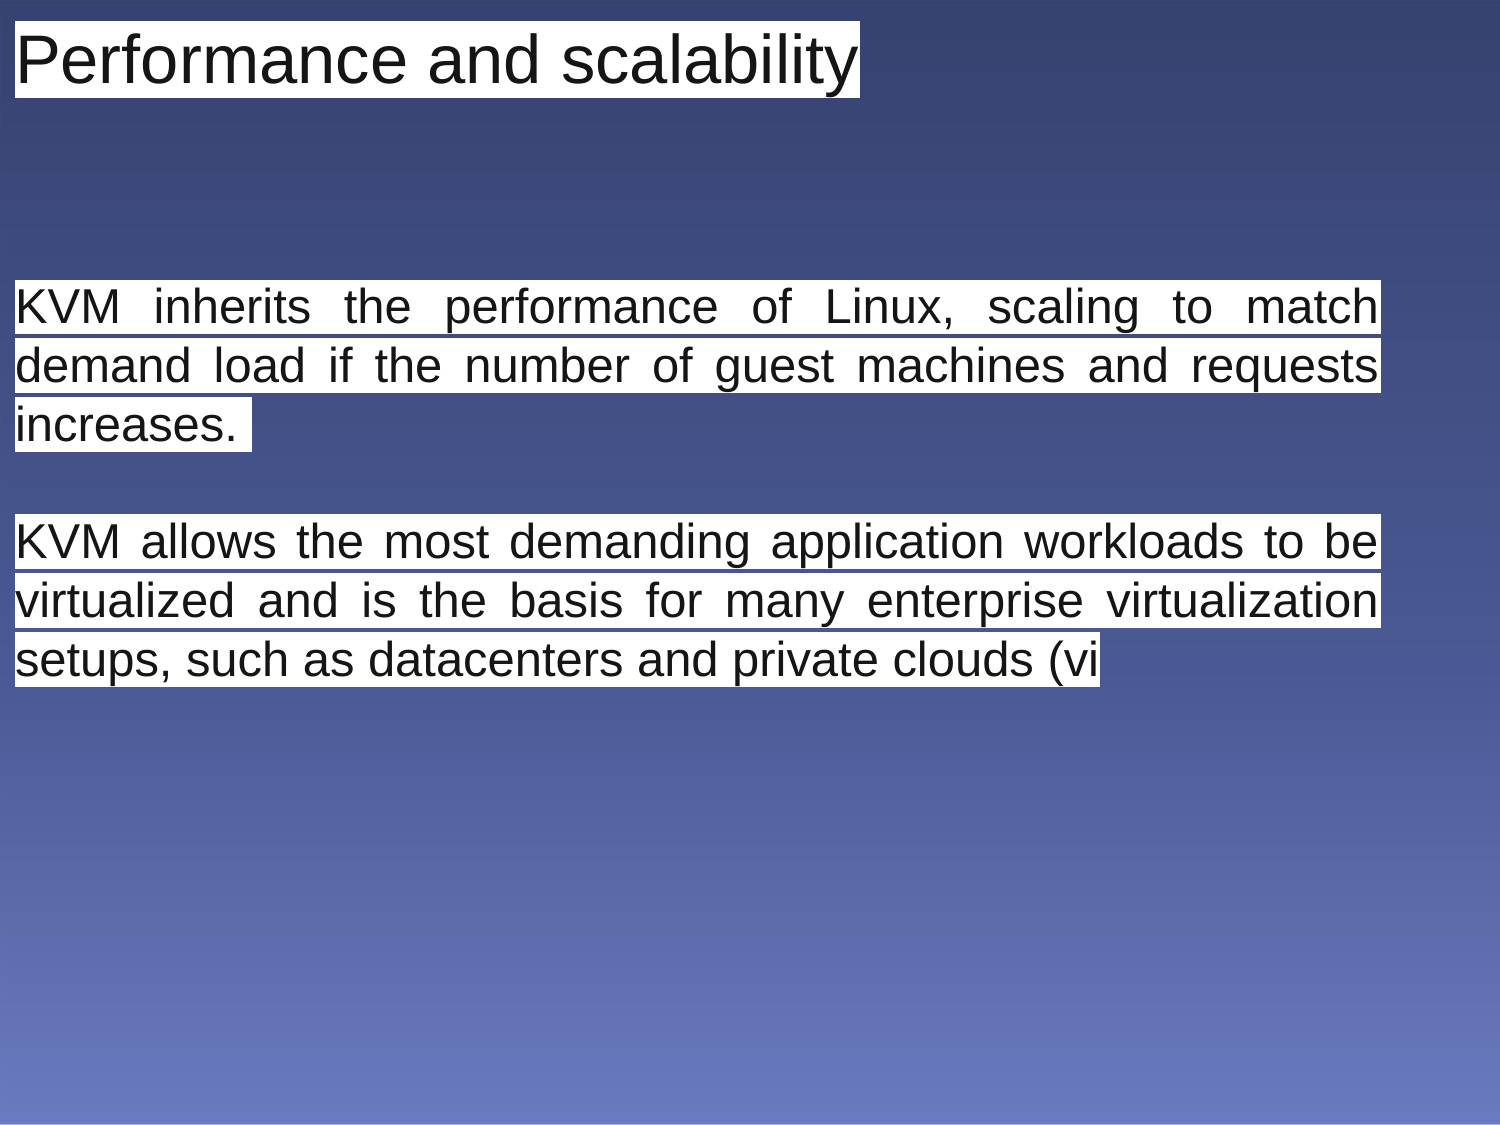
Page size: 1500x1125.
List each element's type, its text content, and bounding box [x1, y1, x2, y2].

text_box Performance and scalability KVM inherits the performance of Linux, scaling to match demand load if the number of guest machines and requests increases. KVM allows the most demanding application workloads to be virtualized and is the basis for many enterprise virtualization setups, such as datacenters and private clouds (vi [0, 0, 1396, 701]
picture [0, 0, 1500, 1125]
